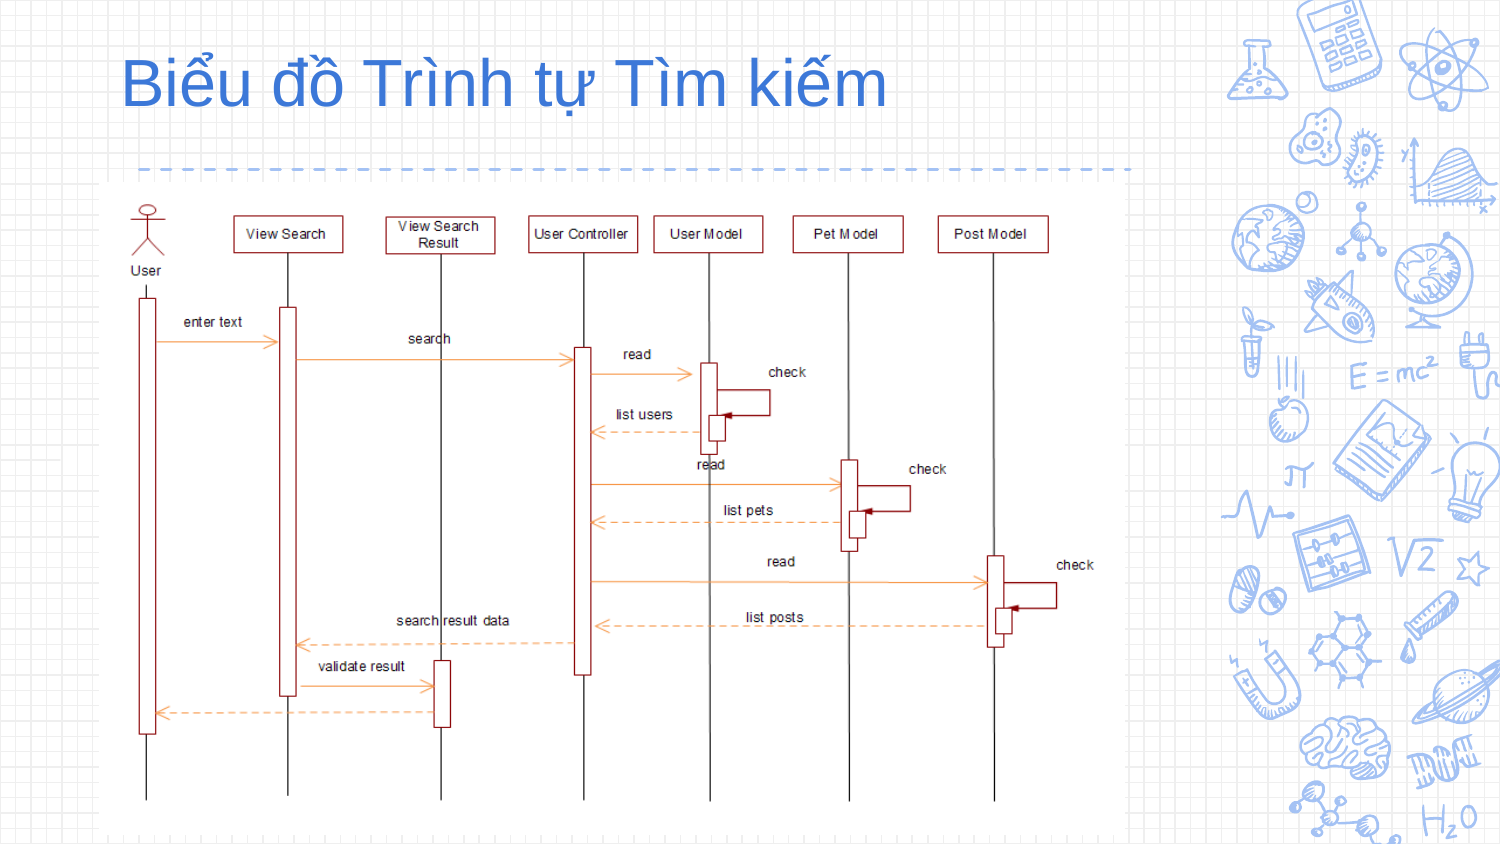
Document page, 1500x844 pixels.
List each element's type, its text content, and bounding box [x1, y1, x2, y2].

picture [99, 182, 1126, 835]
title Biểu đồ Trình tự Tìm kiếm [105, 0, 1113, 135]
